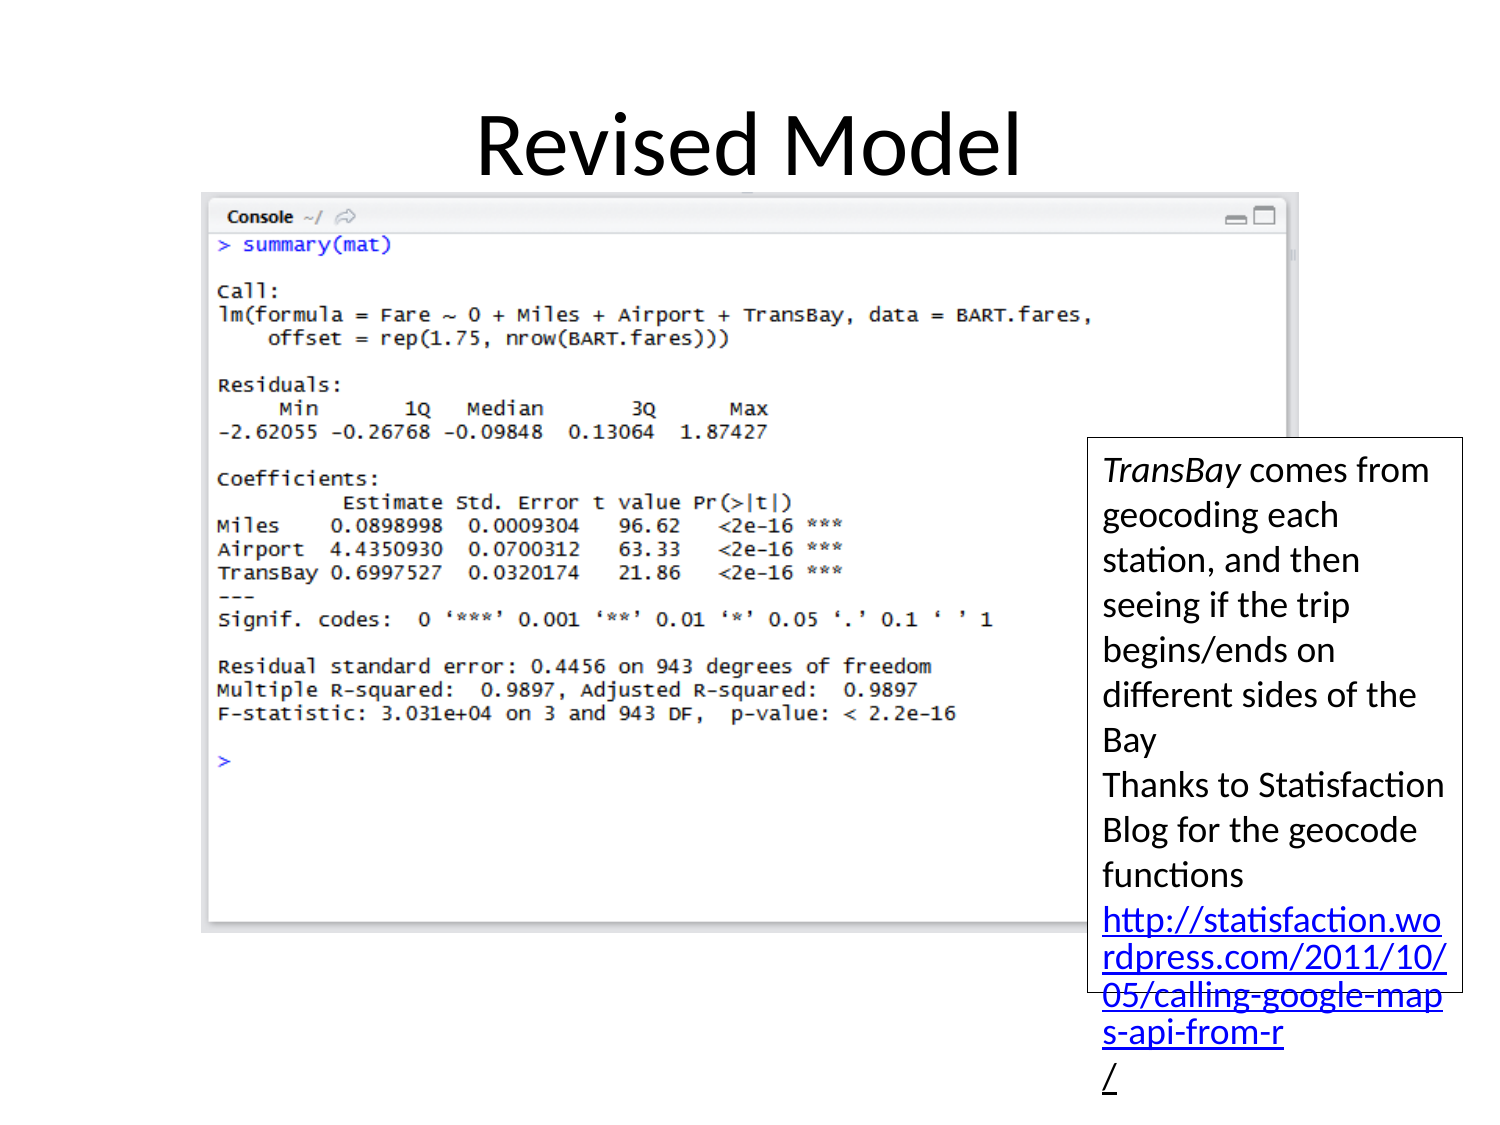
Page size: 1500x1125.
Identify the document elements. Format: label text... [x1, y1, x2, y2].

title Revised Model [75, 45, 1425, 233]
text_box TransBay comes from geocoding each station, and then seeing if the trip begins/ends on different sides of the Bay Thanks to Statisfaction Blog for the geocode functions http://statisfaction.wordpress.com/2011/10/05/calling-google-maps-api-from-r/ [1087, 437, 1463, 993]
picture [201, 191, 1299, 933]
